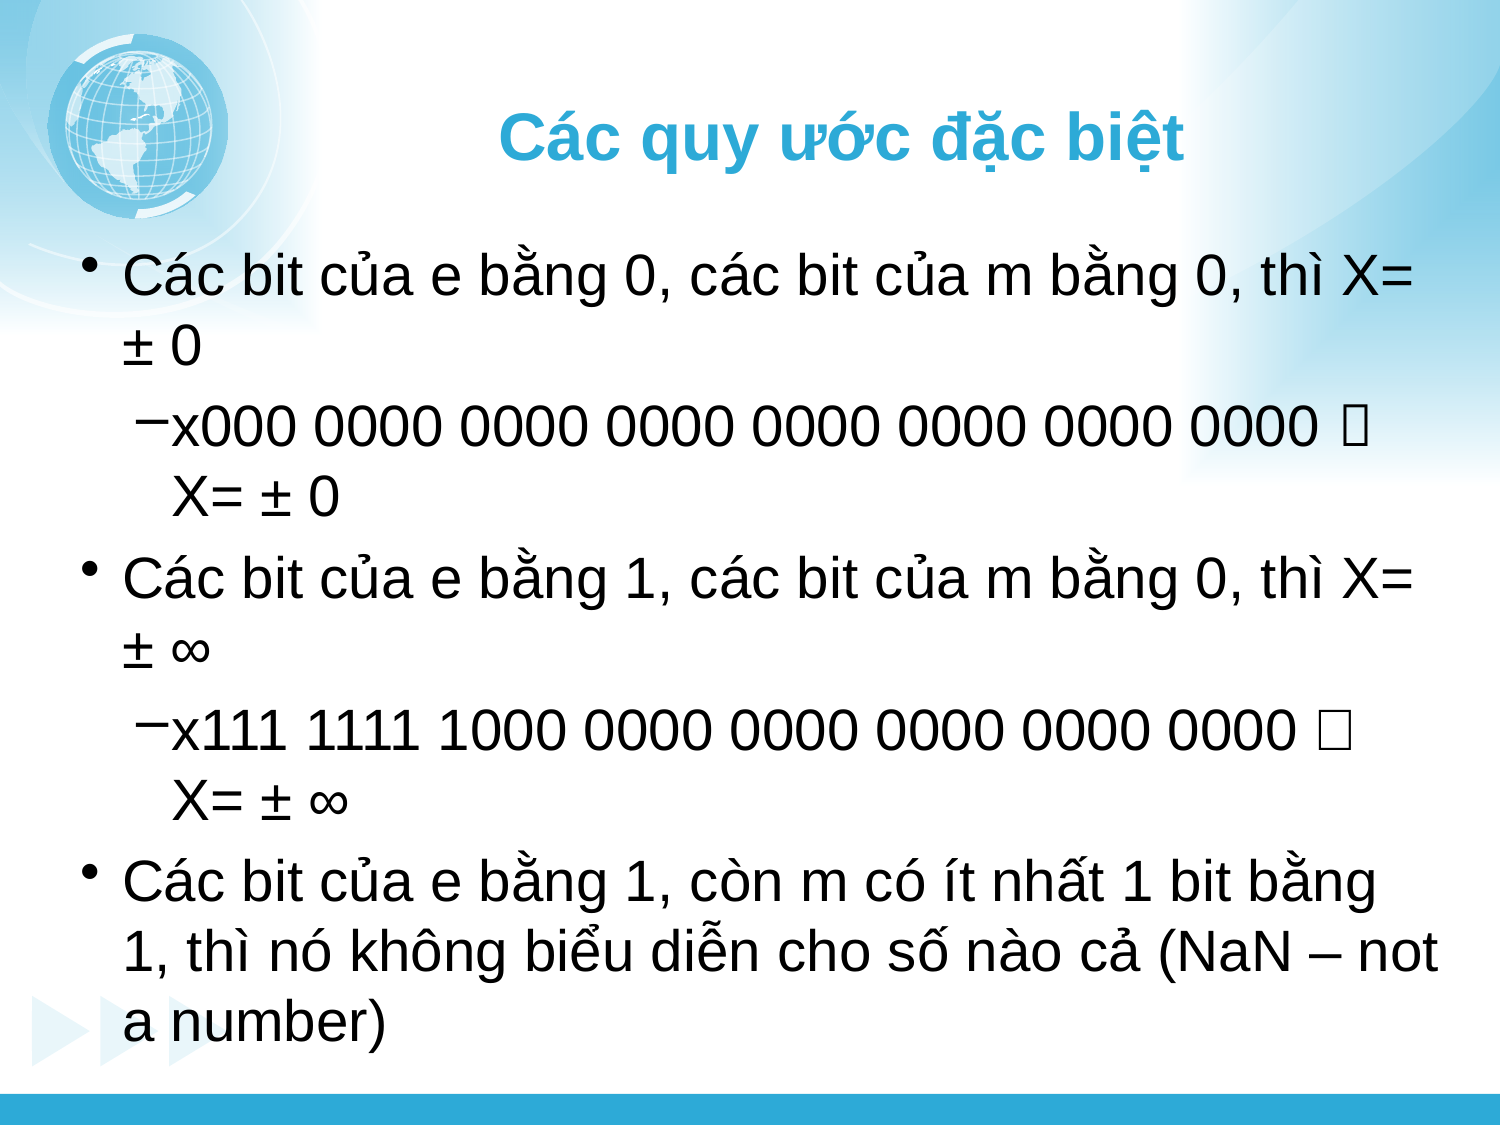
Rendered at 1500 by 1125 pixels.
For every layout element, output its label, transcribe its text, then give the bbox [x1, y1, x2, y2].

title Các quy ước đặc biệt [264, 39, 1420, 228]
list Các bit của e bằng 0, các bit của m bằng 0, thì X= ± 0 x000 0000 0000 0000 0000 0000 0000 0000  X= ± 0 Các bit của e bằng 1, các bit của m bằng 0, thì X= ± ∞ x111 1111 1000 0000 0000 0000 0000 0000 􀃆 X= ± ∞ Các bit của e bằng 1, còn m có ít nhất 1 bit bằng 1, thì nó không biểu diễn cho số nào cả (NaN – not a number) [64, 229, 1459, 806]
